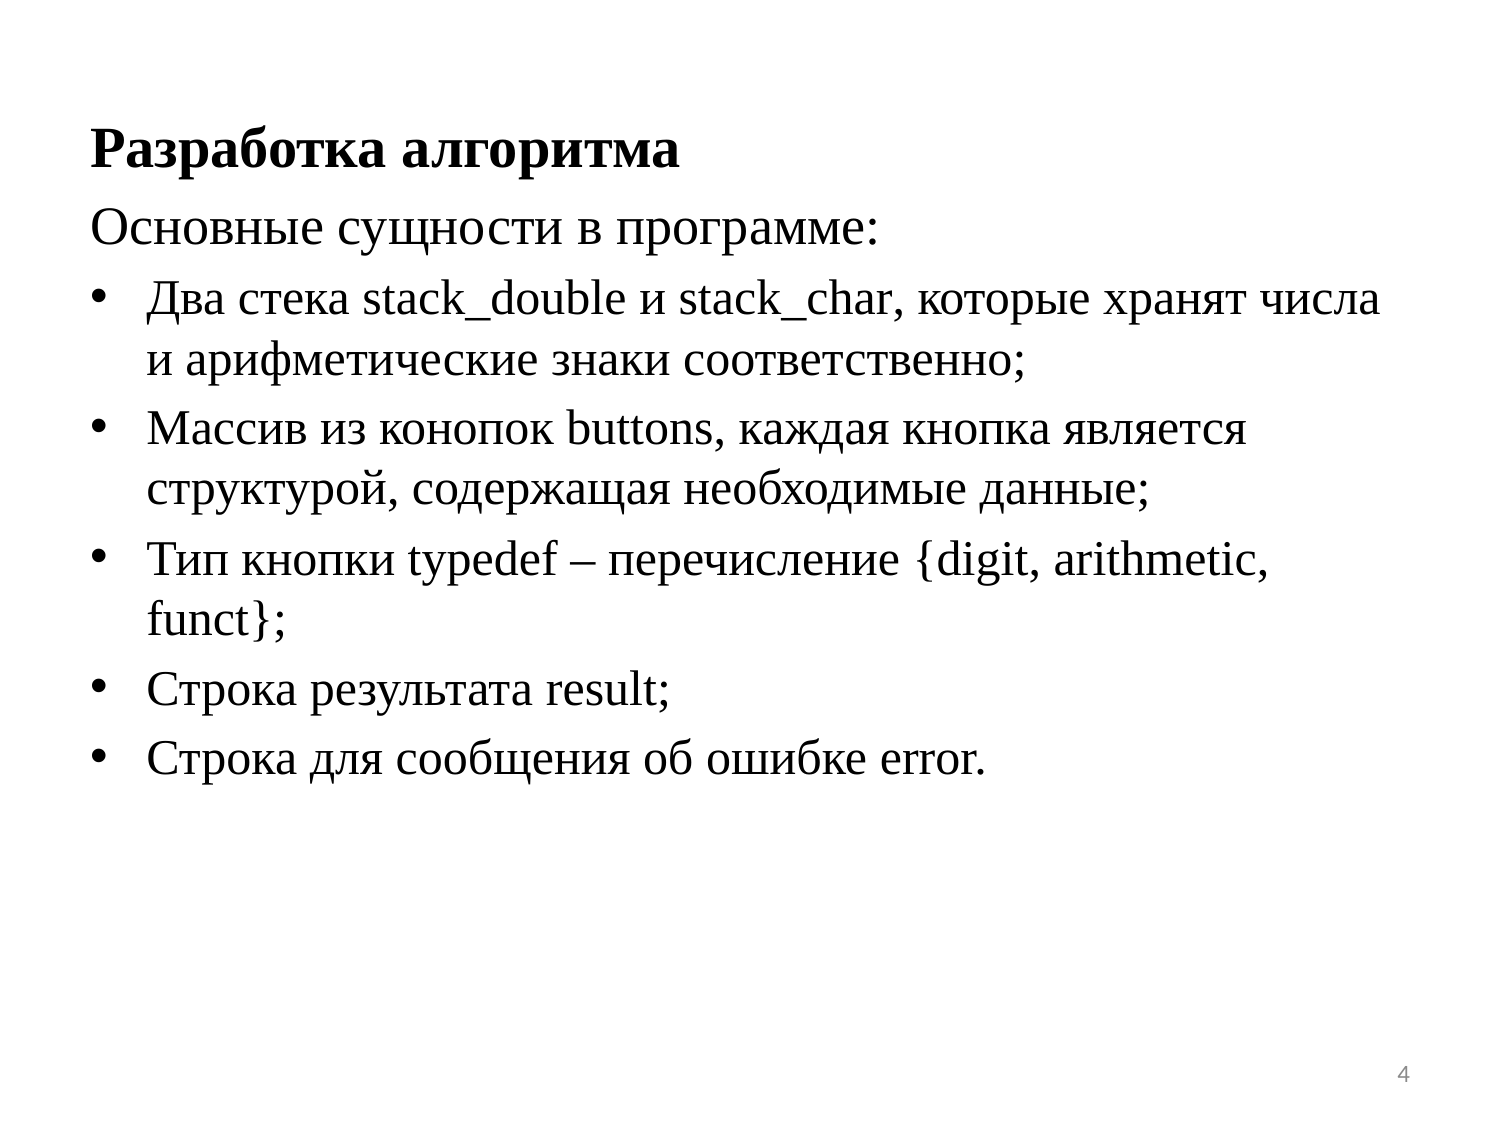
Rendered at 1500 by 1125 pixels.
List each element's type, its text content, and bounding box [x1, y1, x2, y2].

list Разработка алгоритма Основные сущности в программе: Два стека stack_double и stack_char, которые хранят числа и арифметические знаки соответственно; Массив из конопок buttons, каждая кнопка является структурой, содержащая необходимые данные; Тип кнопки typedef – перечисление {digit, arithmetic, funct}; Строка результата result; Строка для сообщения об ошибке error. [75, 101, 1425, 1071]
slide_number 4 [1074, 1042, 1425, 1103]
